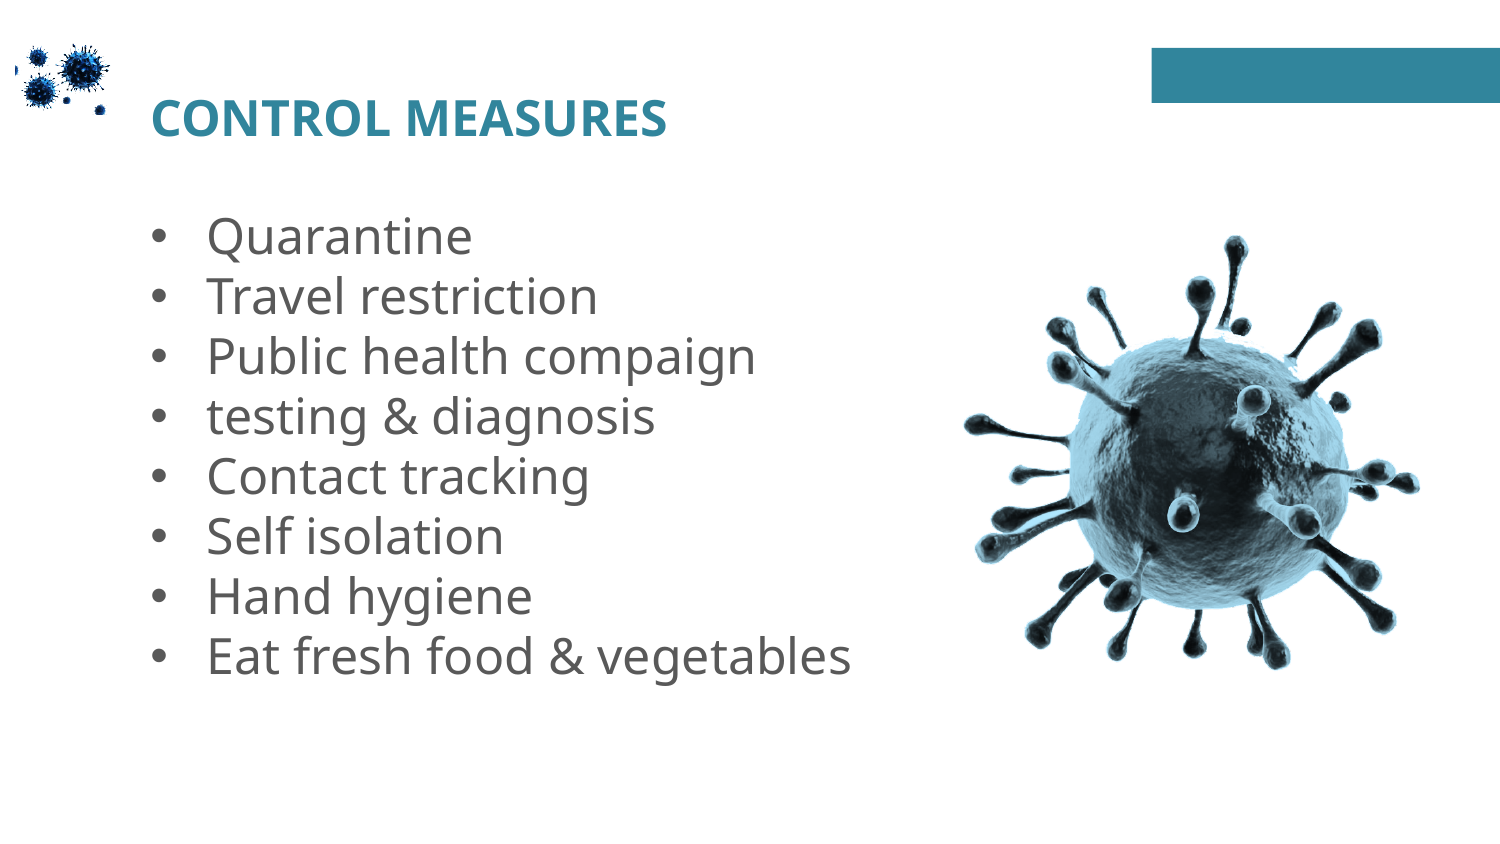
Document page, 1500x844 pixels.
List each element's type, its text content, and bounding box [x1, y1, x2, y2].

picture [15, 41, 113, 115]
picture [962, 220, 1424, 682]
text_box Quarantine Travel restriction Public health compaign testing & diagnosis Contact tracking Self isolation Hand hygiene Eat fresh food & vegetables [135, 197, 954, 771]
text_box CONTROL MEASURES [135, 79, 726, 154]
